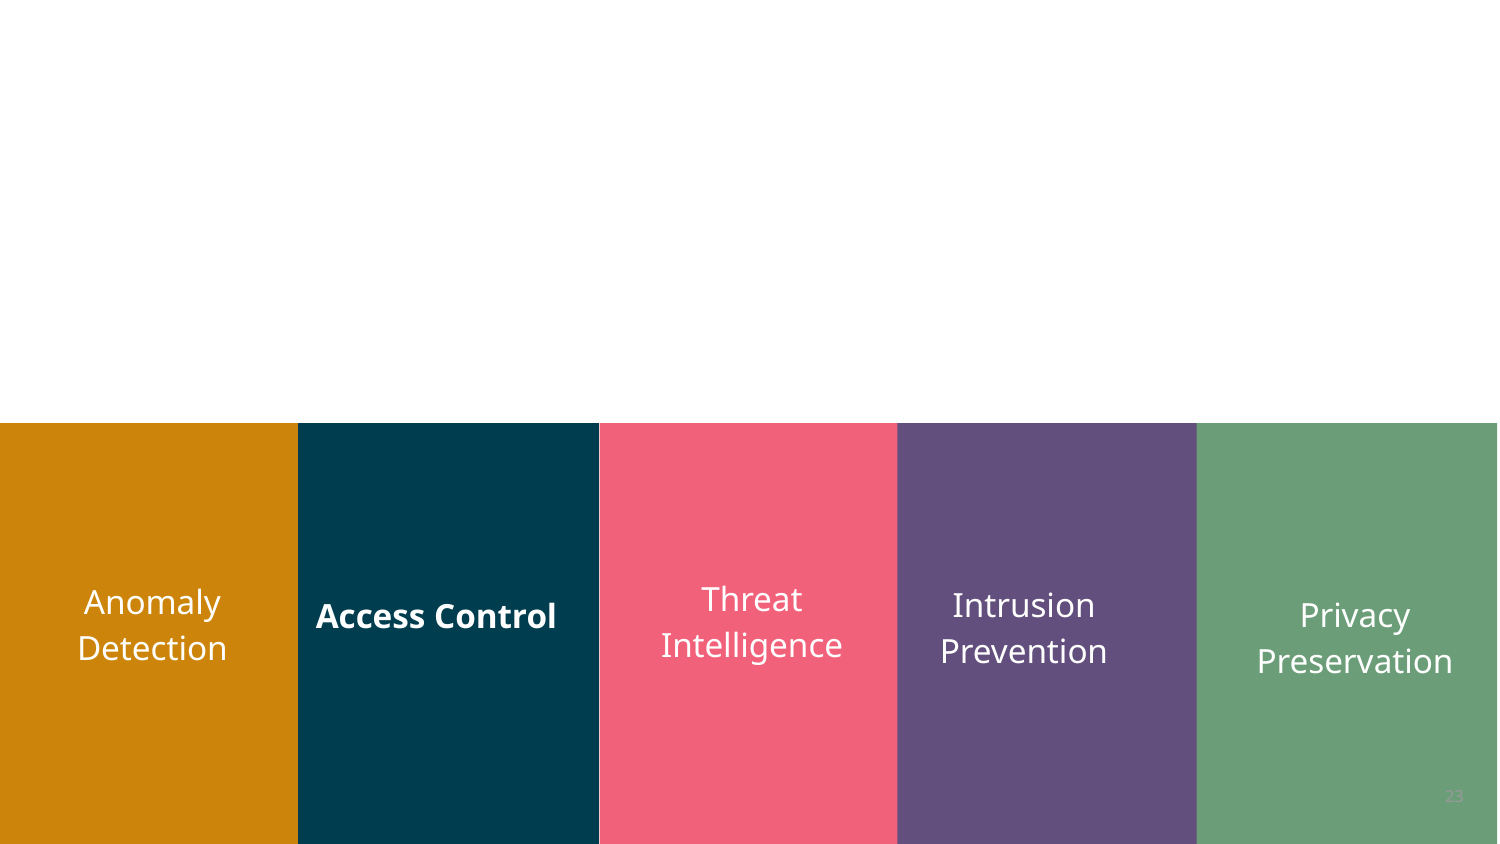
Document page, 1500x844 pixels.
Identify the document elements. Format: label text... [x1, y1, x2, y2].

text_box [1196, 423, 1498, 844]
text_box [298, 423, 599, 844]
text_box [897, 423, 1196, 844]
text_box Intrusion Prevention [900, 496, 1148, 752]
text_box [0, 423, 298, 844]
text_box Anomaly Detection [28, 529, 277, 784]
text_box Access Control [312, 484, 561, 740]
text_box [599, 423, 897, 844]
text_box Privacy Preservation [1231, 506, 1479, 762]
text_box Threat Intelligence [628, 491, 876, 746]
text_box [1389, 764, 1480, 830]
